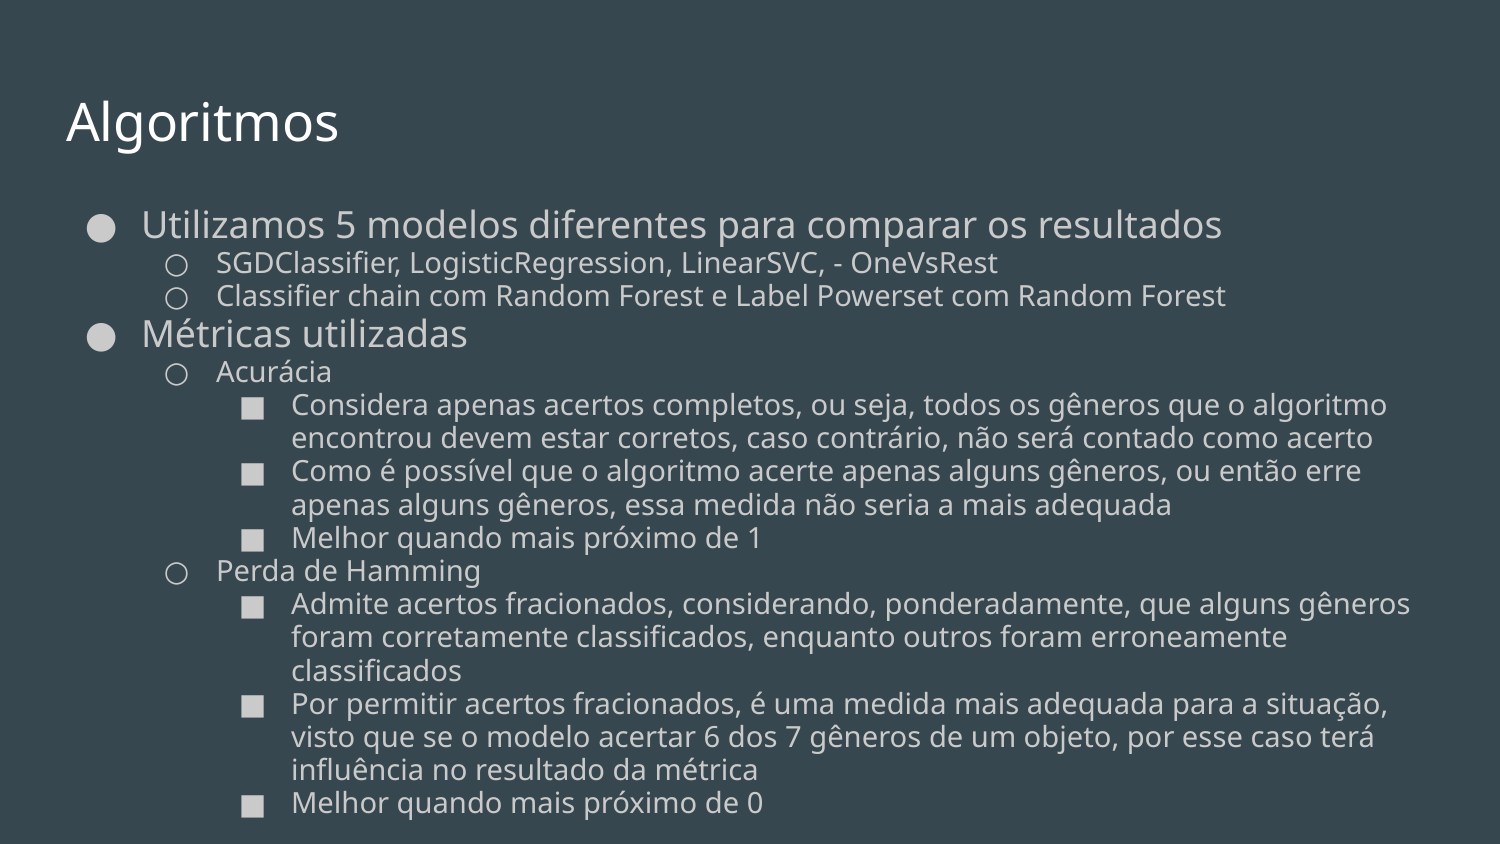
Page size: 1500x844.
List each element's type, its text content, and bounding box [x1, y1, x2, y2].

list Utilizamos 5 modelos diferentes para comparar os resultados SGDClassifier, LogisticRegression, LinearSVC, - OneVsRest Classifier chain com Random Forest e Label Powerset com Random Forest Métricas utilizadas Acurácia Considera apenas acertos completos, ou seja, todos os gêneros que o algoritmo encontrou devem estar corretos, caso contrário, não será contado como acerto Como é possível que o algoritmo acerte apenas alguns gêneros, ou então erre apenas alguns gêneros, essa medida não seria a mais adequada Melhor quando mais próximo de 1 Perda de Hamming Admite acertos fracionados, considerando, ponderadamente, que alguns gêneros foram corretamente classificados, enquanto outros foram erroneamente classificados Por permitir acertos fracionados, é uma medida mais adequada para a situação, visto que se o modelo acertar 6 dos 7 gêneros de um objeto, por esse caso terá influência no resultado da métrica Melhor quando mais próximo de 0 [51, 189, 1449, 812]
title Algoritmos [51, 72, 1449, 167]
